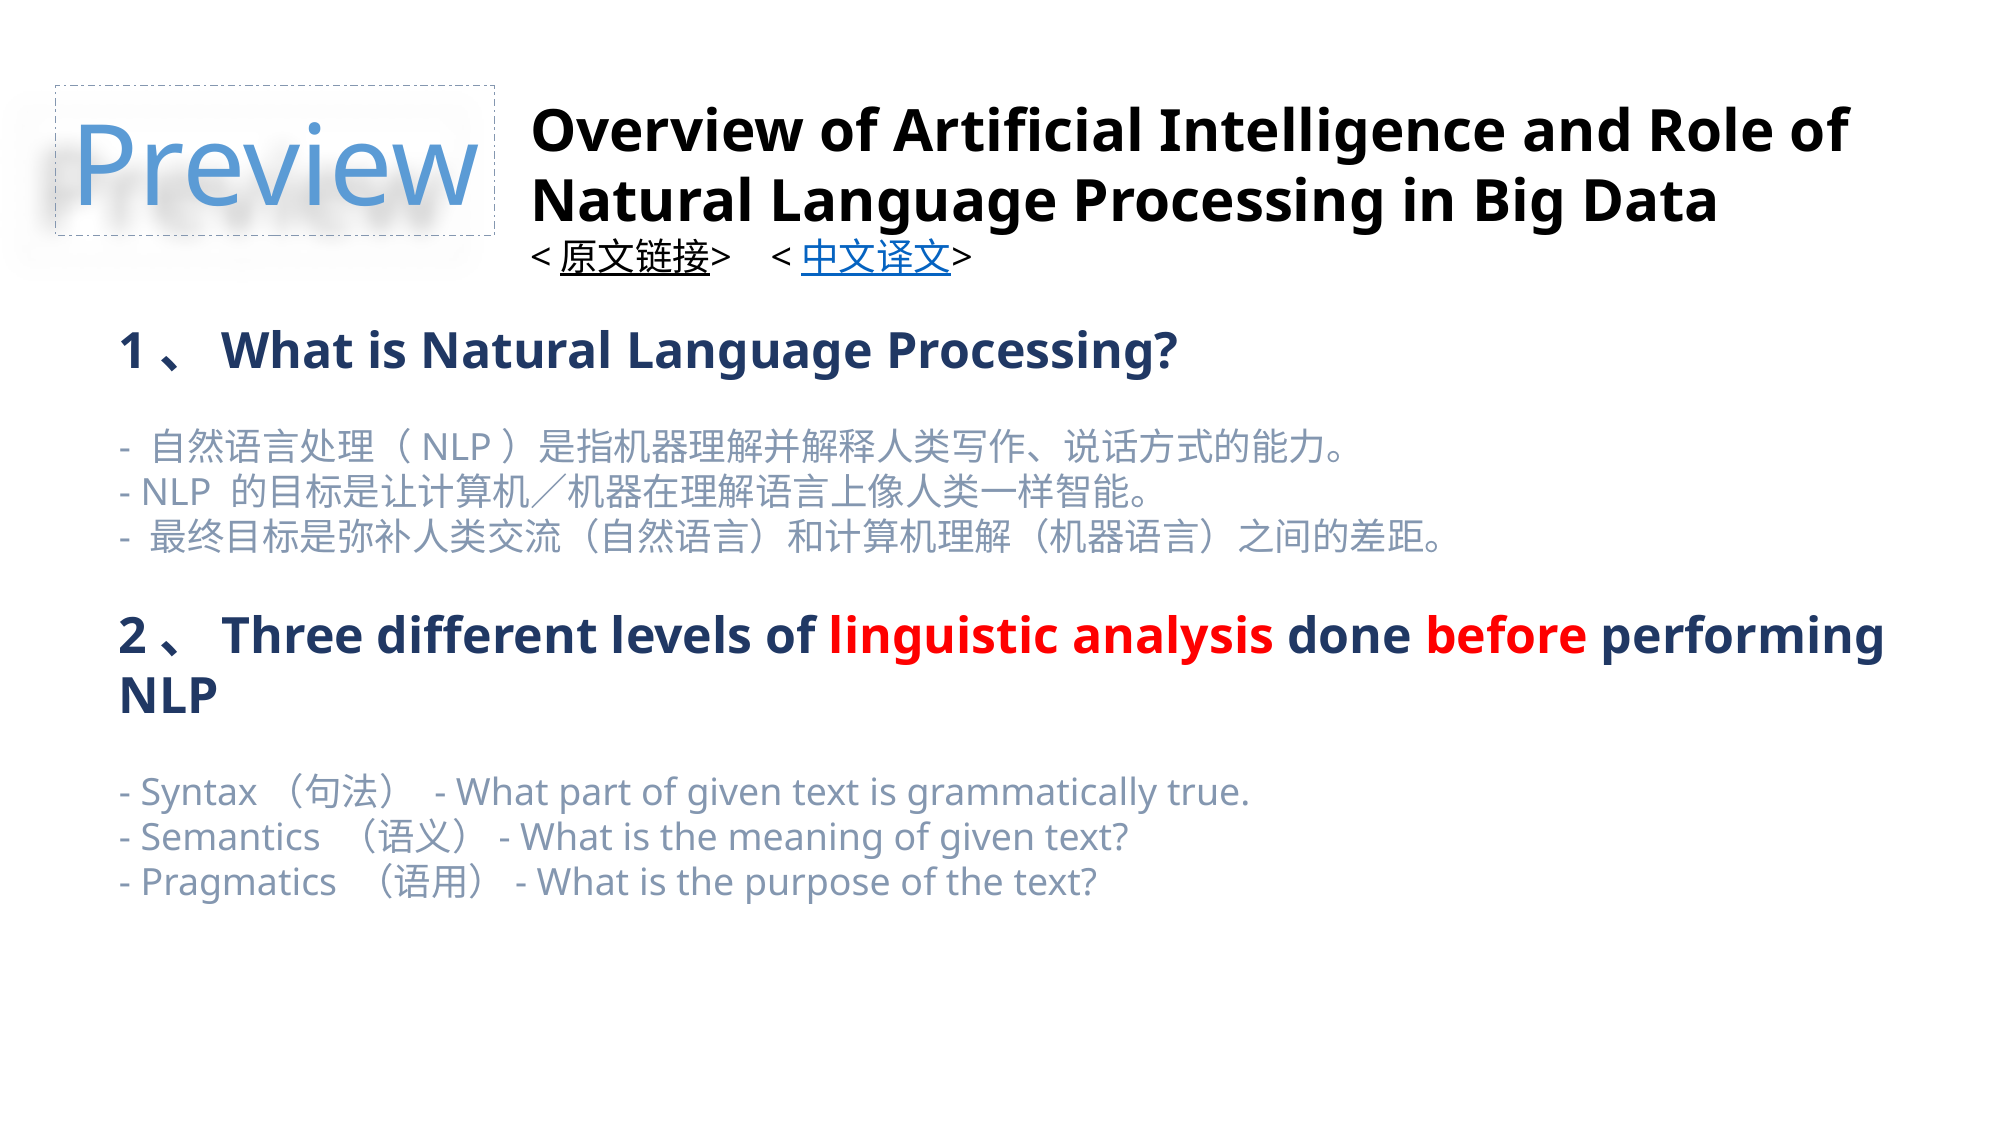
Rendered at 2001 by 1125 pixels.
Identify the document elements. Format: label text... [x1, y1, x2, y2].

text_box Preview [55, 85, 495, 236]
text_box 1、What is Natural Language Processing? - 自然语言处理（NLP）是指机器理解并解释人类写作、说话方式的能力。 - NLP 的目标是让计算机／机器在理解语言上像人类一样智能。 - 最终目标是弥补人类交流（自然语言）和计算机理解（机器语言）之间的差距。 2、Three different levels of linguistic analysis done before performing NLP - Syntax（句法） - What part of given text is grammatically true. - Semantics （语义）- What is the meaning of given text? - Pragmatics （语用）- What is the purpose of the text? [104, 310, 1961, 1091]
text_box Overview of Artificial Intelligence and Role of Natural Language Processing in Big Data <原文链接> <中文译文> [515, 85, 1961, 310]
